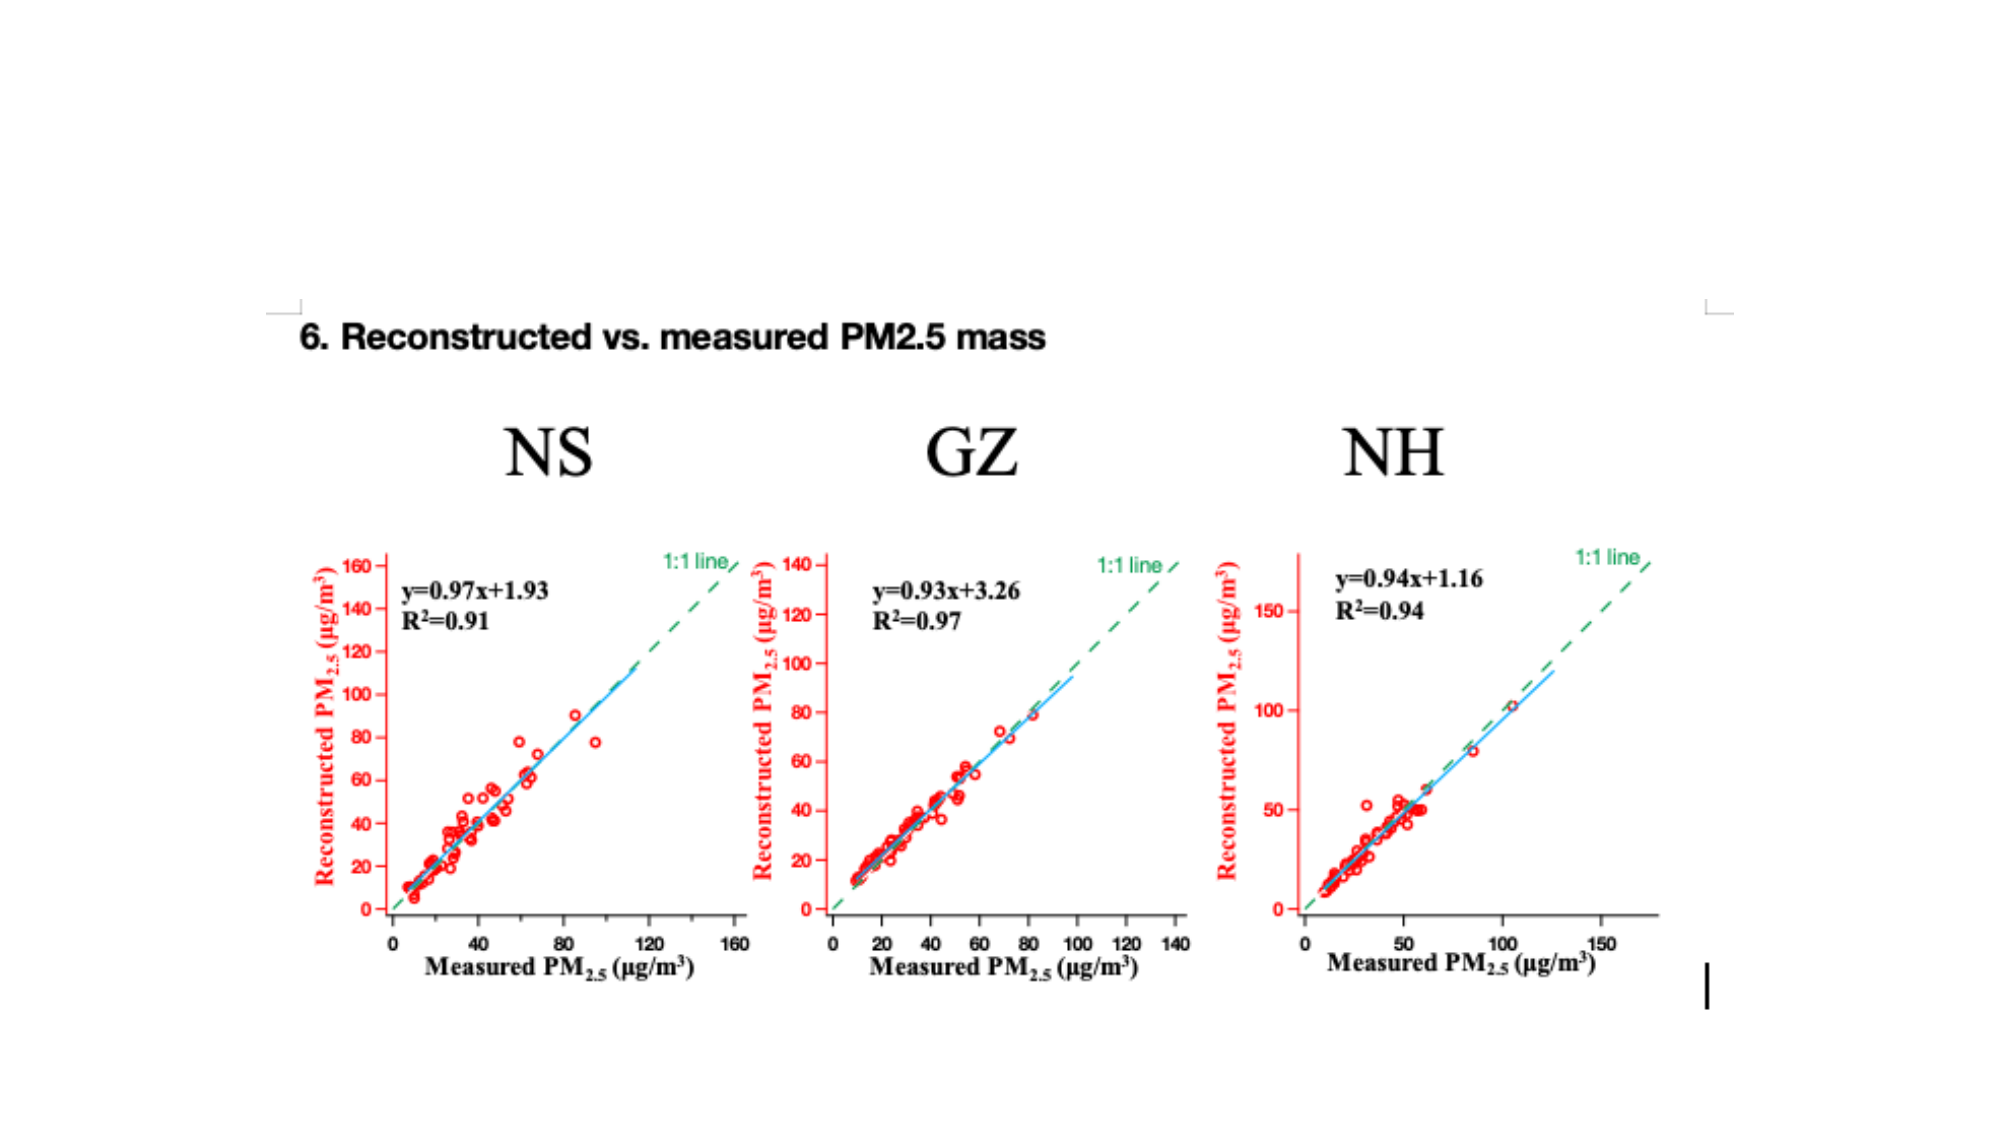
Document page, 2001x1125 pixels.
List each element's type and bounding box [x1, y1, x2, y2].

list [266, 298, 1734, 1014]
